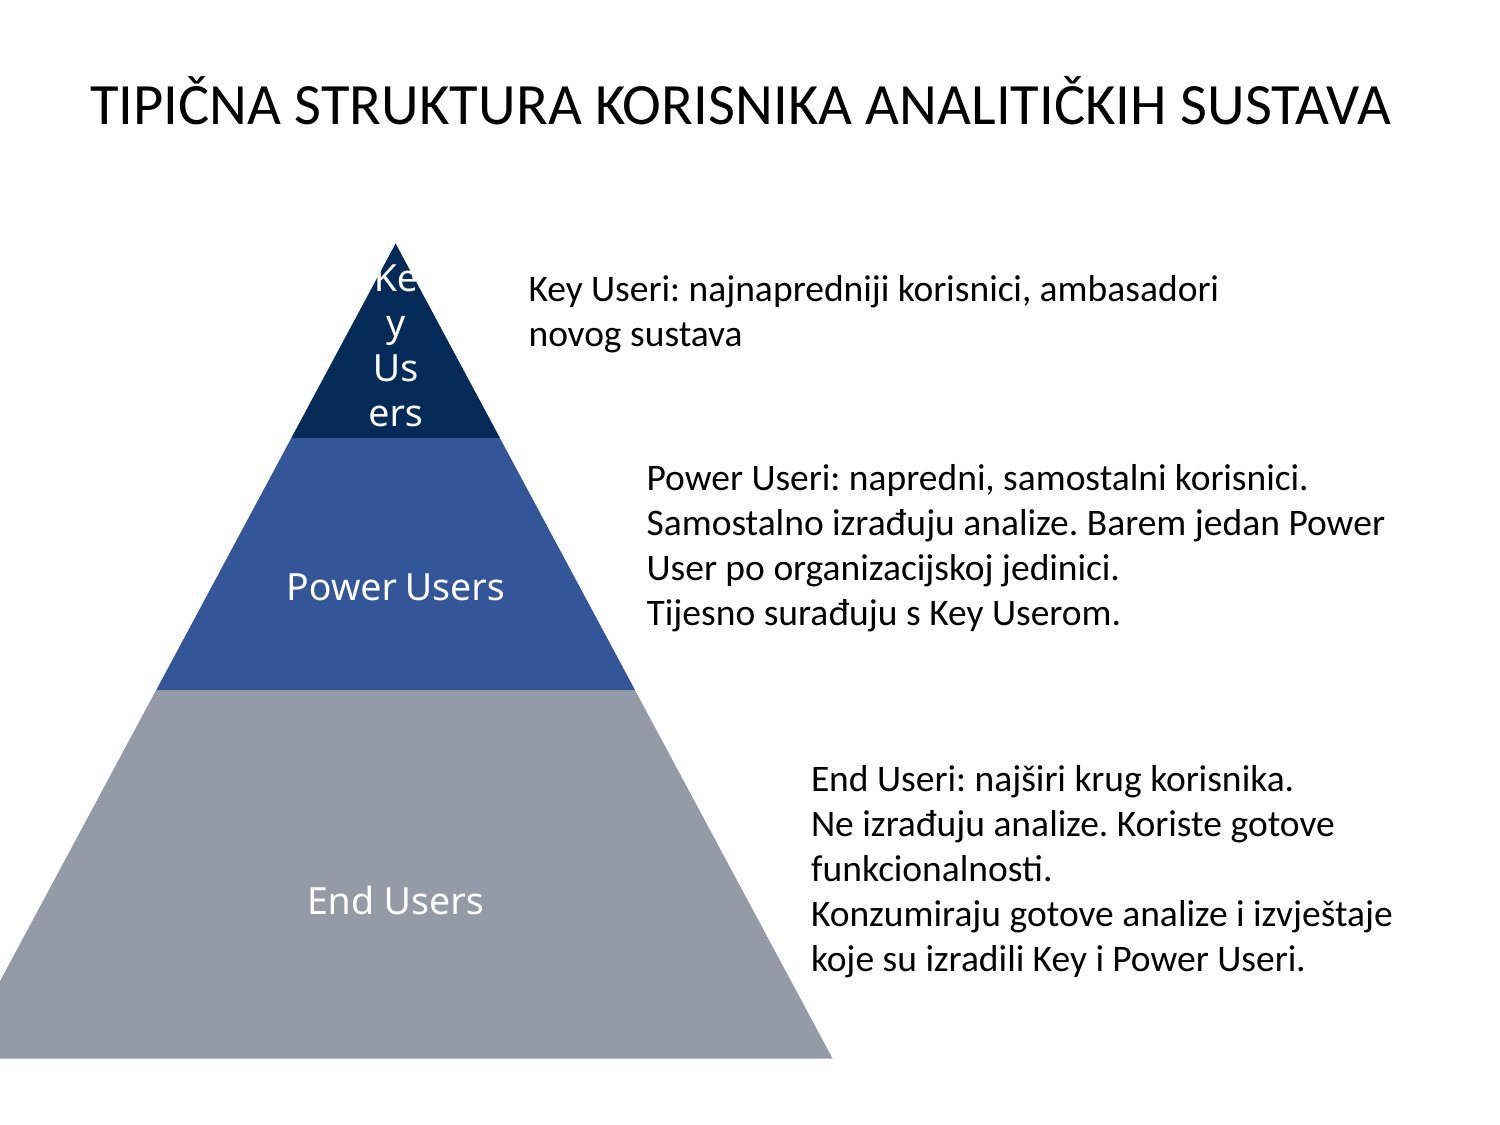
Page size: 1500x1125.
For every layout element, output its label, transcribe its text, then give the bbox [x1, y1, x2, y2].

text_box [0, 243, 833, 1059]
title Tipična struktura korisnika ANALITIČKIH sustava [75, 31, 1425, 172]
text_box Key Useri: najnapredniji korisnici, ambasadori novog sustava [833, 256, 1317, 362]
text_box End Useri: najširi krug korisnika. Ne izrađuju analize. Koriste gotove funkcionalnosti. Konzumiraju gotove analize i izvještaje koje su izradili Key i Power Useri. [833, 746, 1472, 987]
text_box Power Useri: napredni, samostalni korisnici. Samostalno izrađuju analize. Barem jedan Power User po organizacijskoj jedinici. Tijesno surađuju s Key Userom. [833, 445, 1435, 641]
